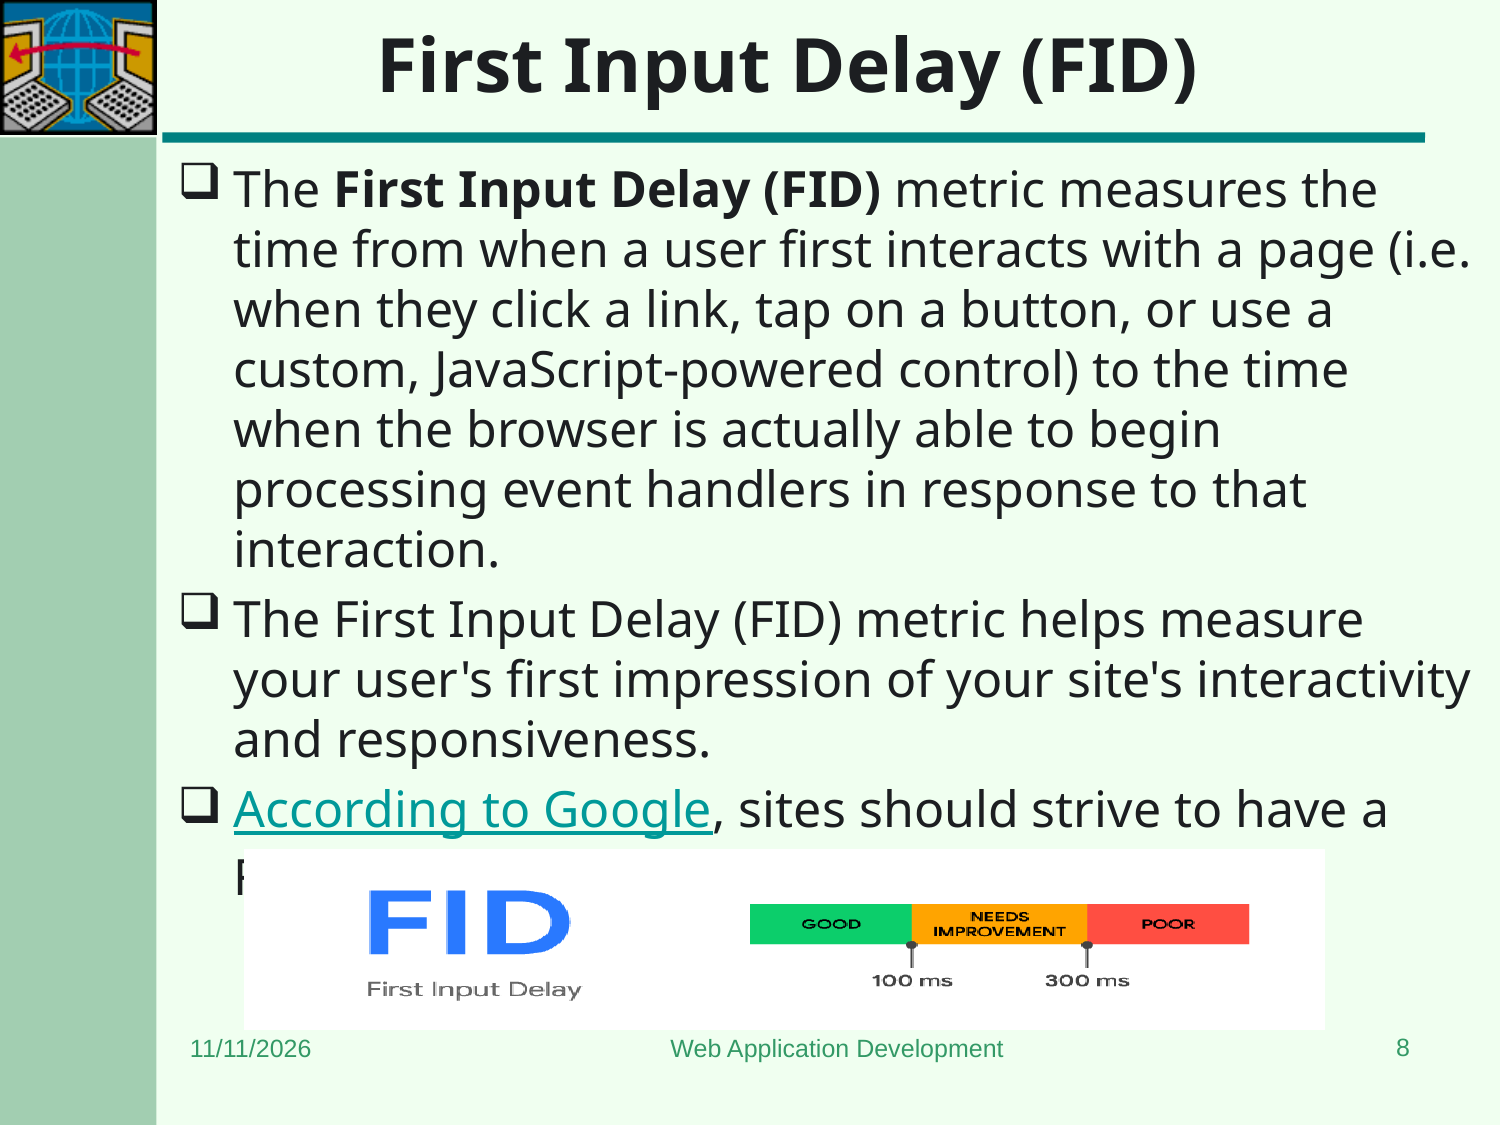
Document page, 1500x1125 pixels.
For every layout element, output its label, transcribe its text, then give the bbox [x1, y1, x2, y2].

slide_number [174, 1024, 438, 1104]
footer Web Application Development [462, 1039, 1213, 1104]
list The First Input Delay (FID) metric measures the time from when a user first interacts with a page (i.e. when they click a link, tap on a button, or use a custom, JavaScript-powered control) to the time when the browser is actually able to begin processing event handlers in response to that interaction. The First Input Delay (FID) metric helps measure your user's first impression of your site's interactivity and responsiveness. According to Google, sites should strive to have a First Input Delay of 100 milliseconds or less. [162, 149, 1488, 1013]
picture [243, 849, 1326, 1030]
title First Input Delay (FID) [150, 0, 1425, 125]
picture [0, 0, 157, 135]
slide_number 8 [1237, 1024, 1426, 1103]
